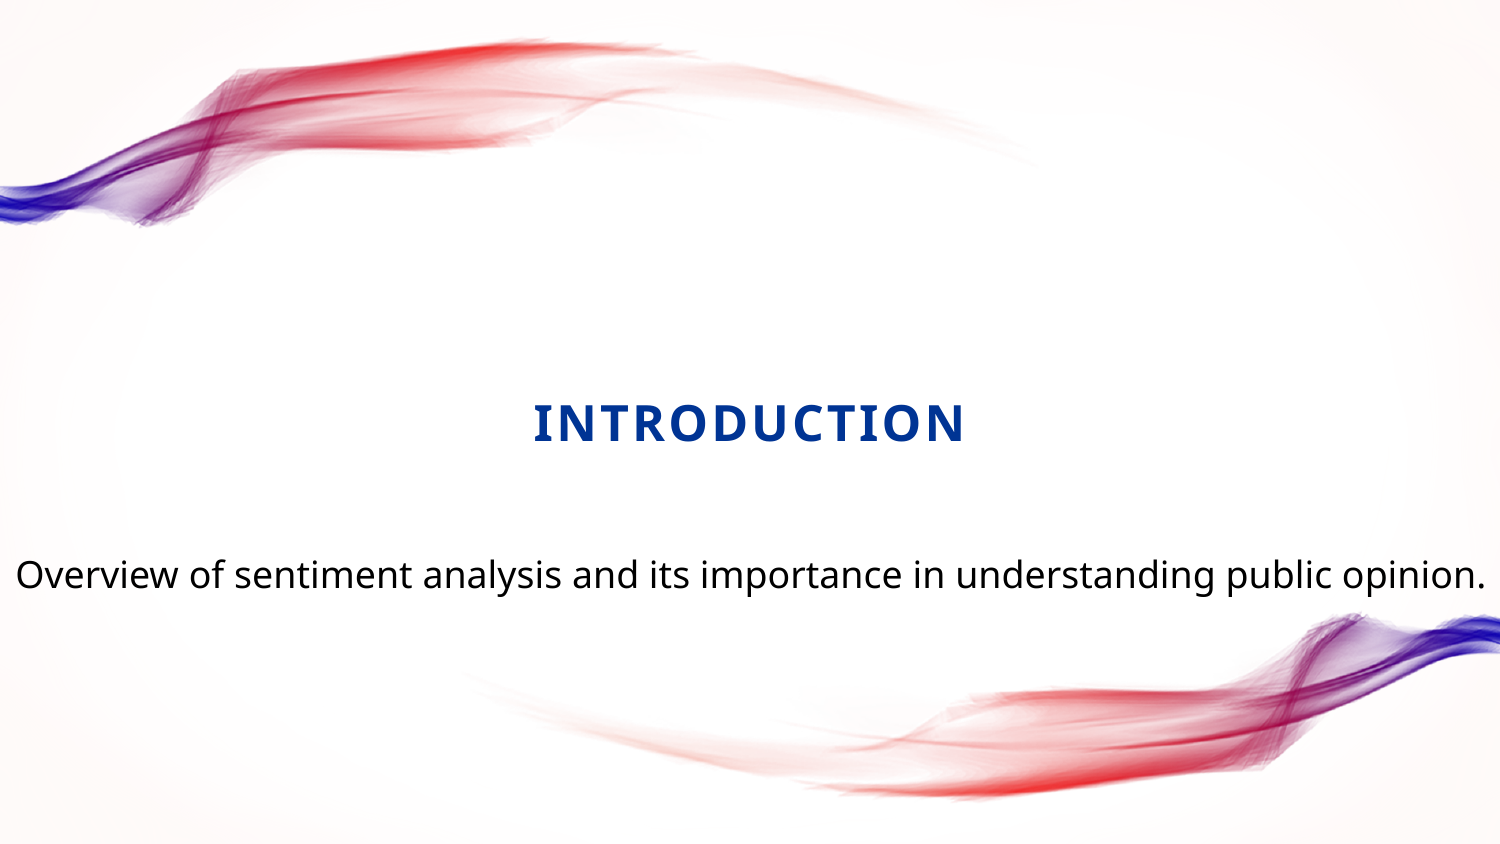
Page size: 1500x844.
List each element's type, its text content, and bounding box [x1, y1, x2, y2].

picture [0, 604, 1500, 844]
title Introduction [148, 364, 1352, 480]
text_box Overview of sentiment analysis and its importance in understanding public opinion. [0, 498, 1500, 604]
picture [0, 0, 1500, 498]
